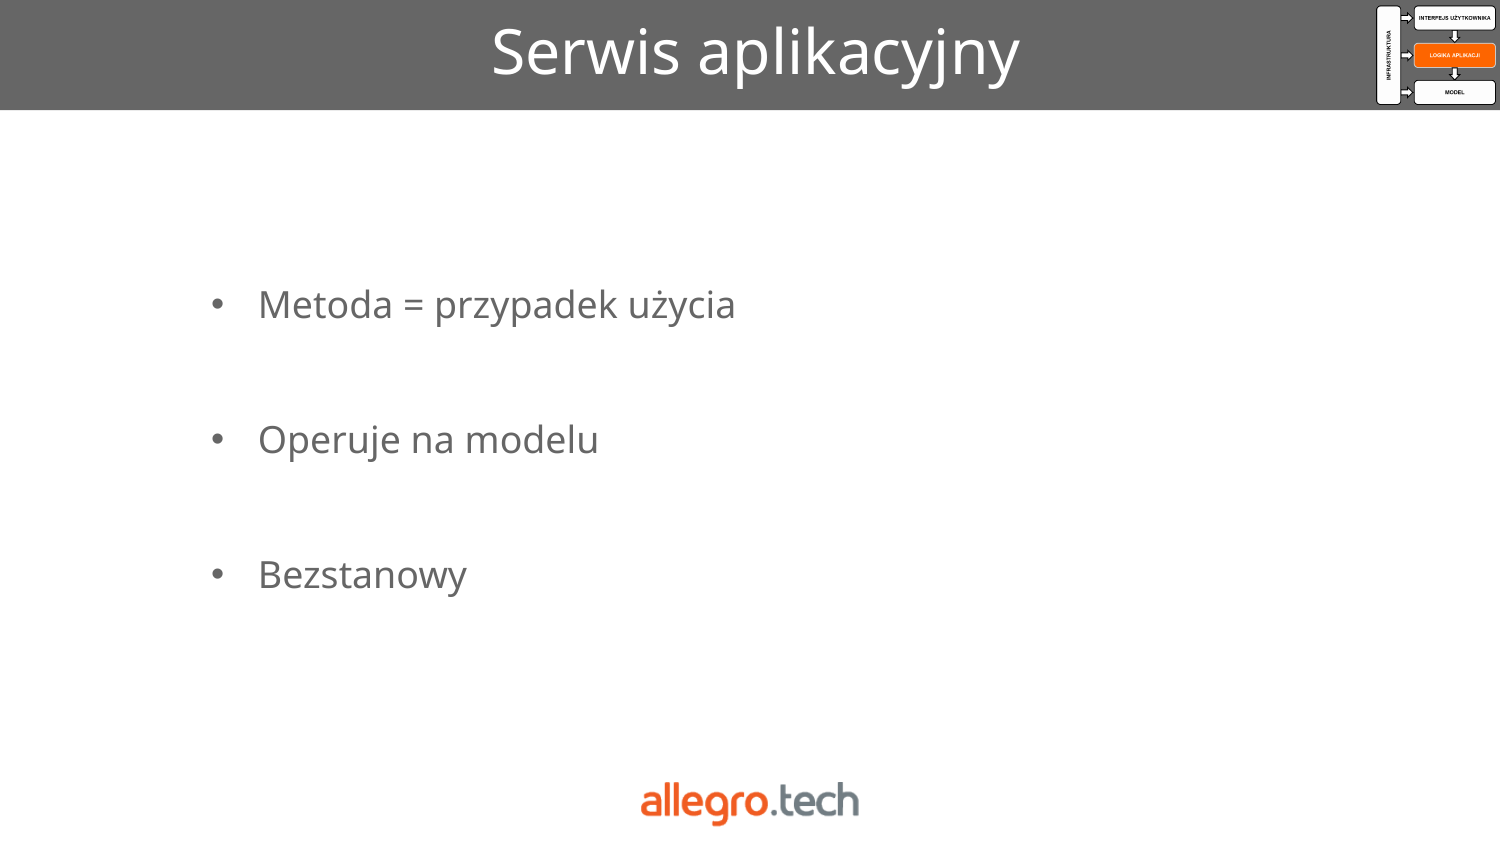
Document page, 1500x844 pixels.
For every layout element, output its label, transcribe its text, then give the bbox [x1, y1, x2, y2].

picture [1375, 5, 1496, 105]
list Metoda = przypadek użycia Operuje na modelu Bezstanowy [196, 221, 1300, 659]
title Serwis aplikacyjny [320, 5, 1192, 102]
picture [641, 782, 859, 827]
